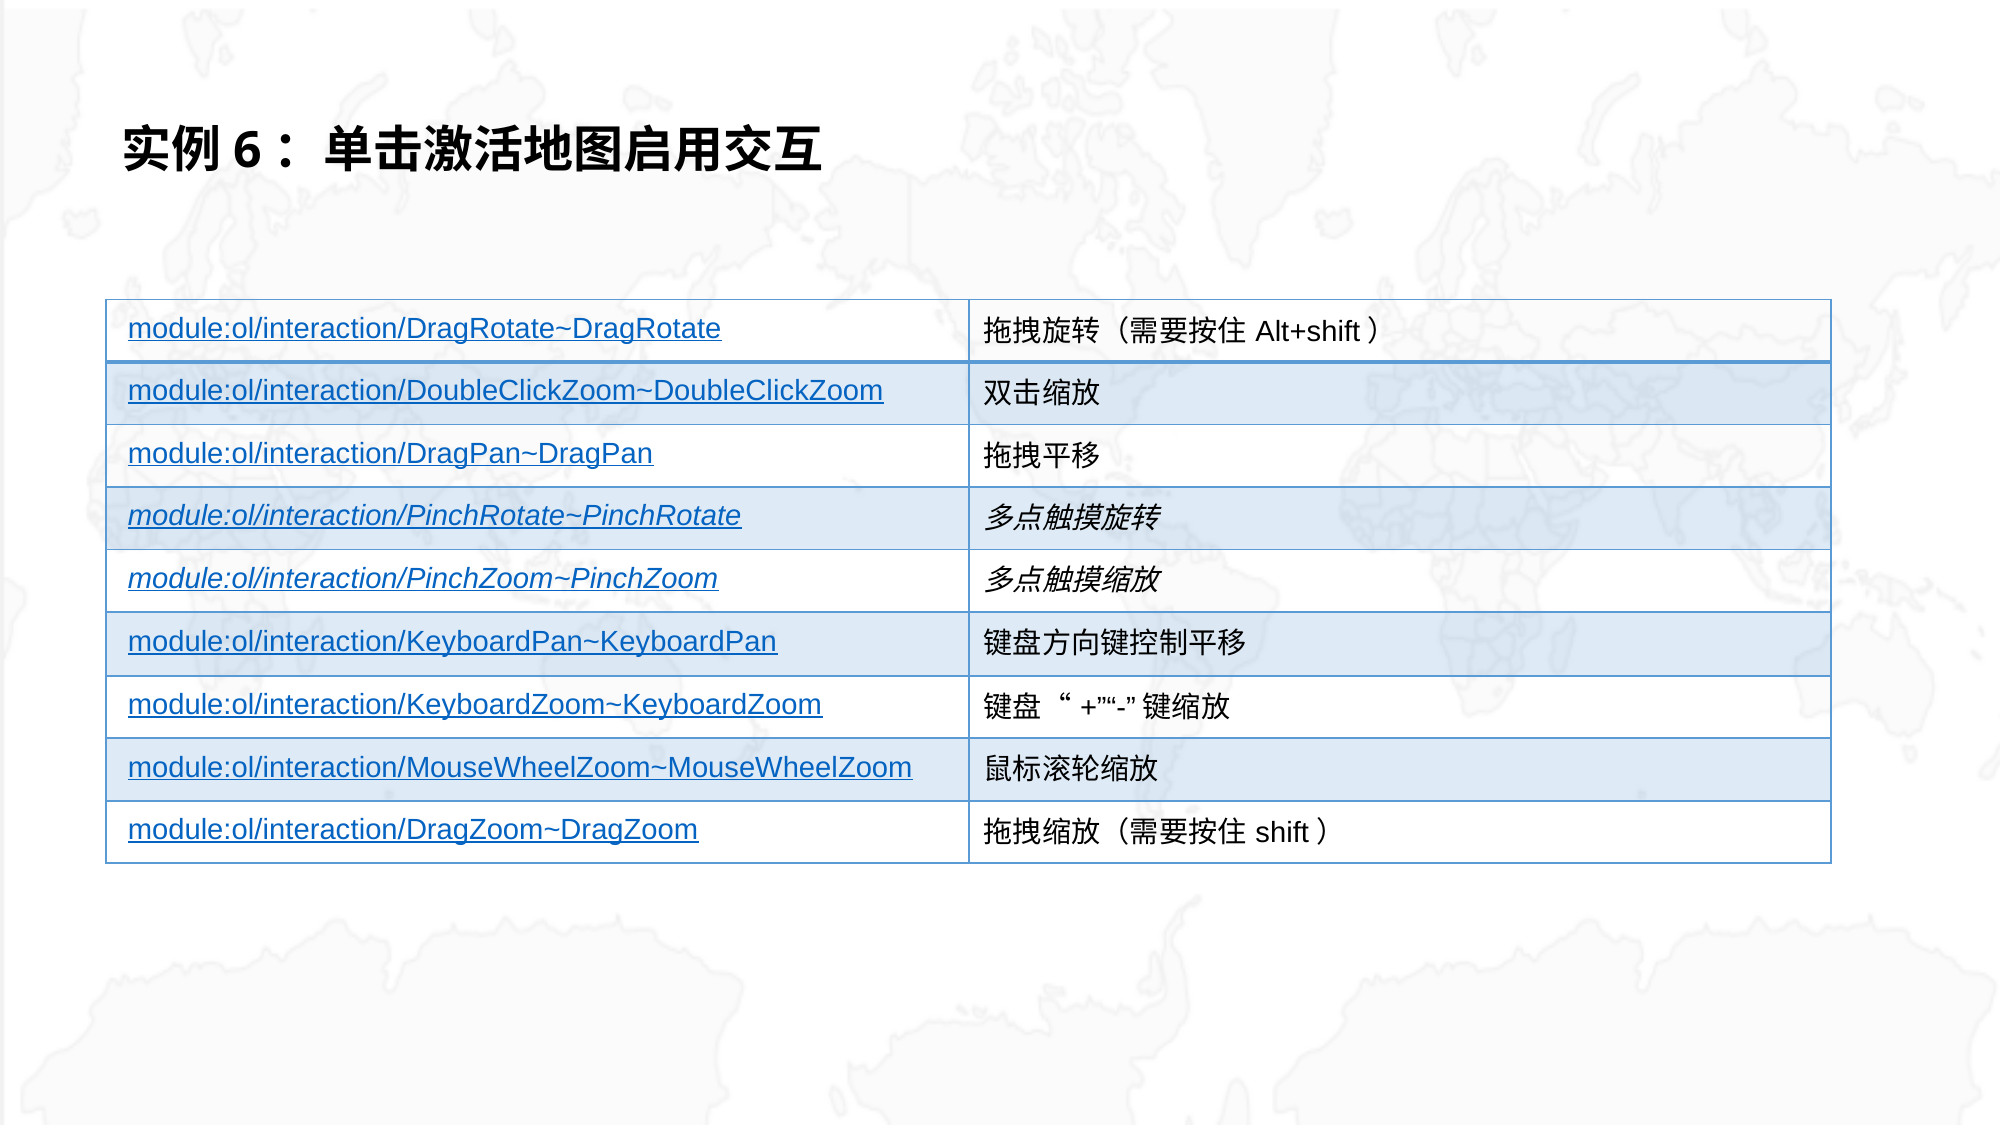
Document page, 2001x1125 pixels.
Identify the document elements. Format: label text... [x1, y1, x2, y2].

table_cell 双击缩放 [970, 364, 1830, 424]
table_cell 鼠标滚轮缩放 [970, 739, 1830, 800]
table_cell 拖拽缩放（需要按住shift） [970, 802, 1830, 862]
table_cell 键盘“+”“-”键缩放 [970, 677, 1830, 737]
table_cell 键盘方向键控制平移 [970, 613, 1830, 675]
table_cell 拖拽平移 [970, 425, 1830, 486]
table_cell module:ol/interaction/PinchRotate~PinchRotate [107, 488, 968, 549]
table_header 拖拽旋转（需要按住Alt+shift） [970, 300, 1830, 360]
table_cell module:ol/interaction/DragPan~DragPan [107, 425, 968, 486]
table_cell module:ol/interaction/MouseWheelZoom~MouseWheelZoom [107, 739, 968, 800]
table_cell 多点触摸缩放 [970, 550, 1830, 611]
table_cell 多点触摸旋转 [970, 488, 1830, 549]
table_cell module:ol/interaction/KeyboardPan~KeyboardPan [107, 613, 968, 675]
table_header module:ol/interaction/DragRotate~DragRotate [107, 300, 968, 360]
title 实例6：单击激活地图启用交互 [106, 42, 1832, 260]
table_cell module:ol/interaction/PinchZoom~PinchZoom [107, 550, 968, 611]
table_cell module:ol/interaction/DragZoom~DragZoom [107, 802, 968, 862]
table_cell module:ol/interaction/KeyboardZoom~KeyboardZoom [107, 677, 968, 737]
table_cell module:ol/interaction/DoubleClickZoom~DoubleClickZoom [107, 364, 968, 424]
